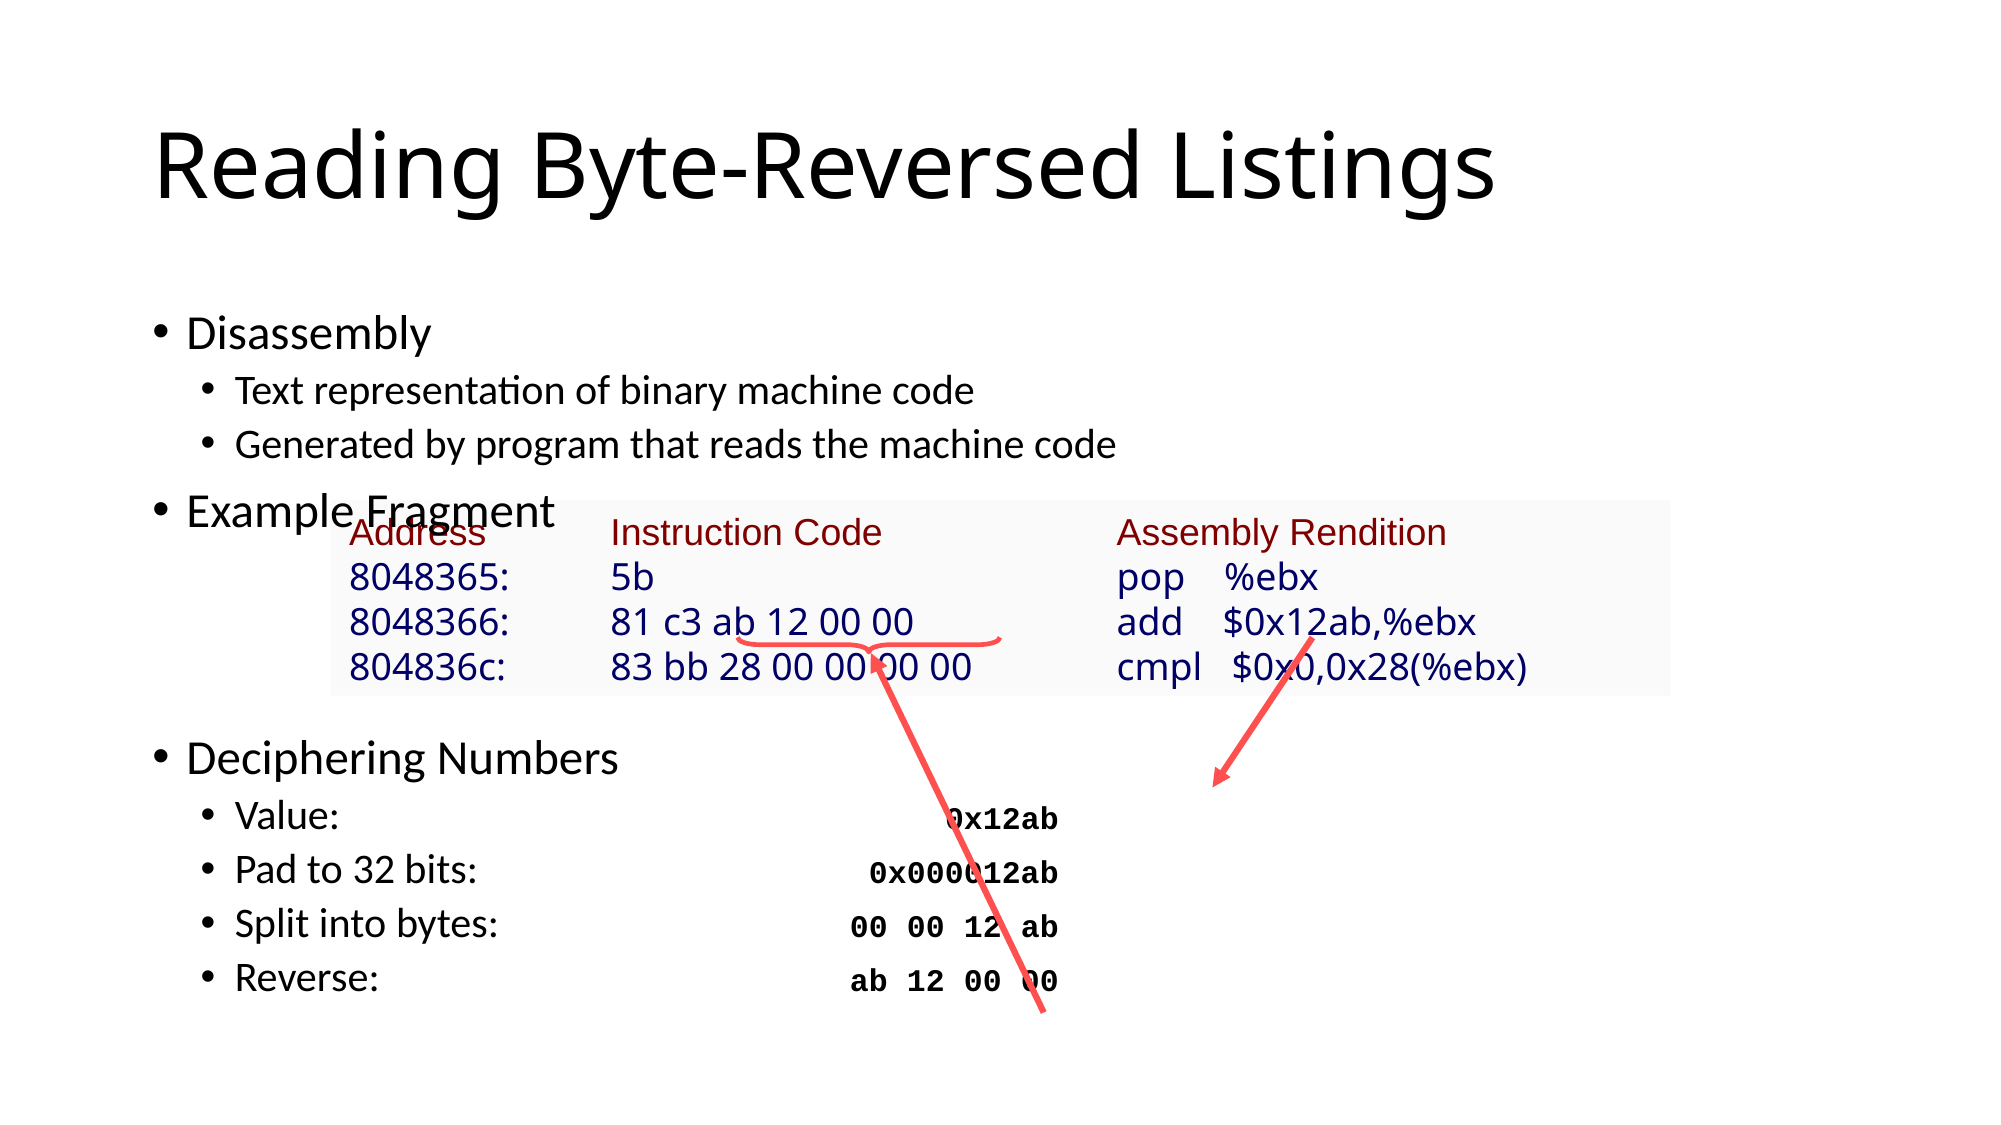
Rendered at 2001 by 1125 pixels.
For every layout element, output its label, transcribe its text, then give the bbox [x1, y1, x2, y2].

title Reading Byte-Reversed Listings [137, 59, 1863, 278]
text_box [1212, 637, 1313, 788]
list Disassembly Text representation of binary machine code Generated by program that reads the machine code Example Fragment Deciphering Numbers Value: 0x12ab Pad to 32 bits: 0x000012ab Split into bytes: 00 00 12 ab Reverse: ab 12 00 00 [137, 299, 1863, 1014]
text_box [737, 637, 1044, 1013]
